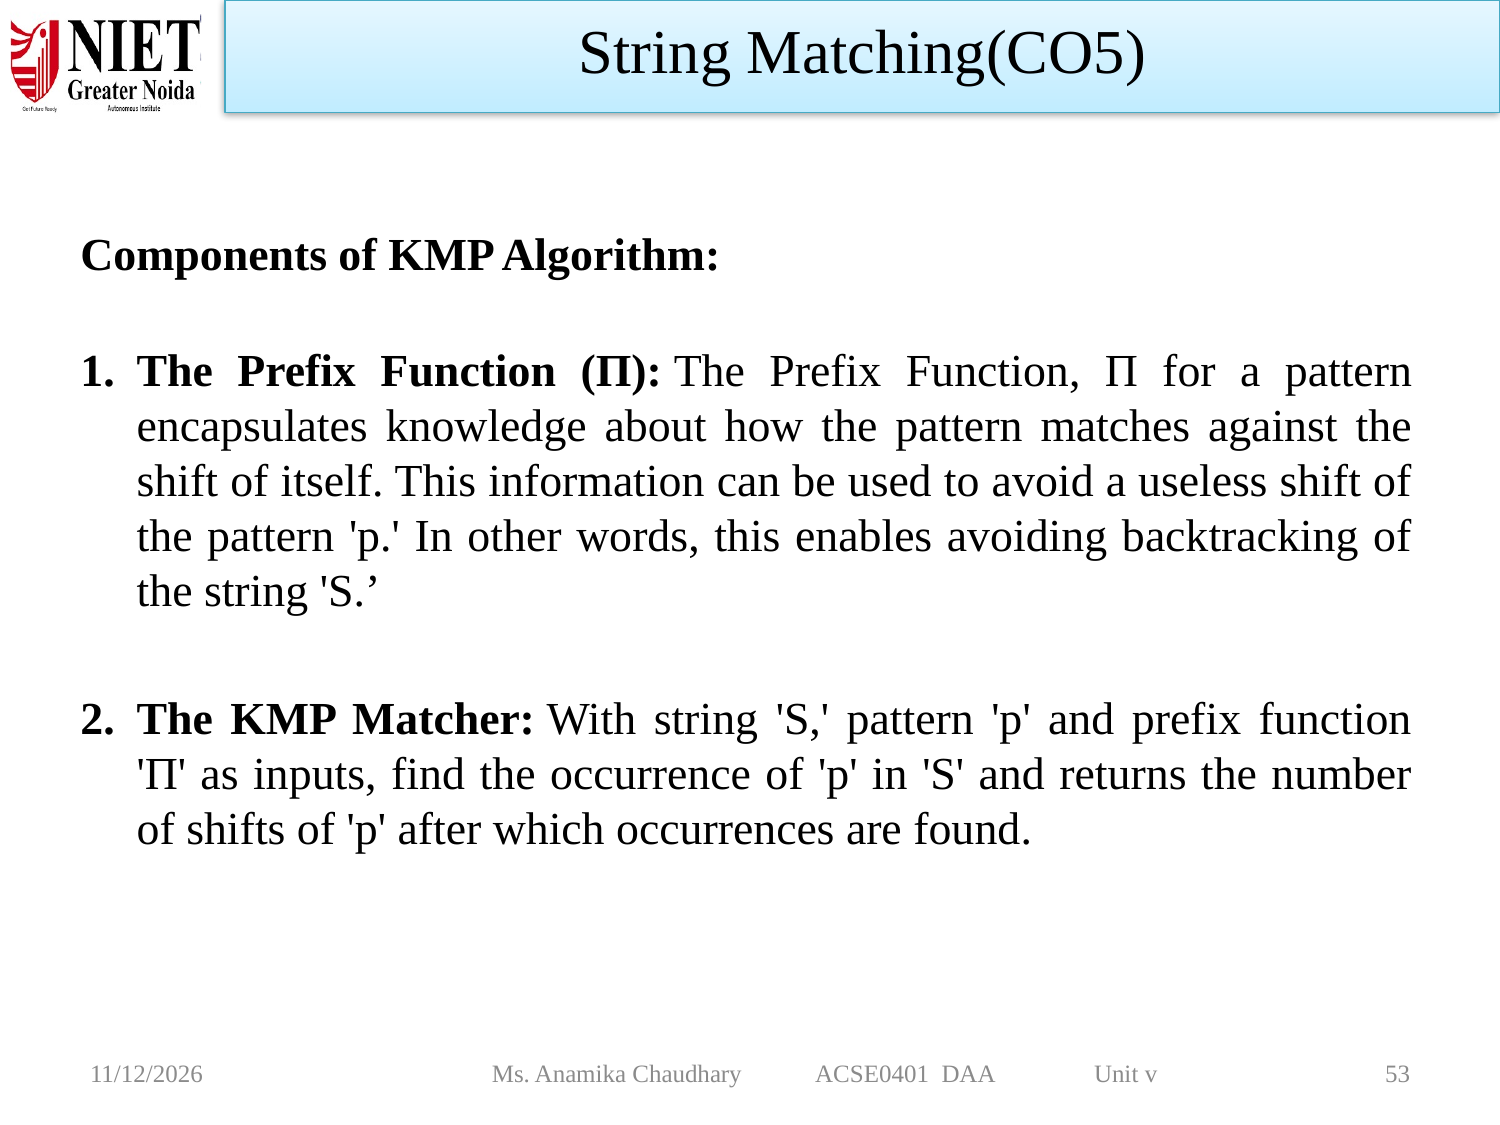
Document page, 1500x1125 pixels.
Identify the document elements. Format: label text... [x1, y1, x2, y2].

text_box String Matching(CO5) [238, 0, 1500, 113]
slide_number 53 [1238, 1042, 1425, 1103]
list Components of KMP Algorithm: The Prefix Function (Π): The Prefix Function, Π for a pattern encapsulates knowledge about how the pattern matches against the shift of itself. This information can be used to avoid a useless shift of the pattern 'p.' In other words, this enables avoiding backtracking of the string 'S.’ The KMP Matcher: With string 'S,' pattern 'p' and prefix function 'Π' as inputs, find the occurrence of 'p' in 'S' and returns the number of shifts of 'p' after which occurrences are found. [65, 162, 1428, 988]
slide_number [75, 1042, 412, 1103]
picture [0, 0, 238, 135]
footer Ms. Anamika Chaudhary ACSE0401 DAA Unit v [412, 1042, 1238, 1103]
